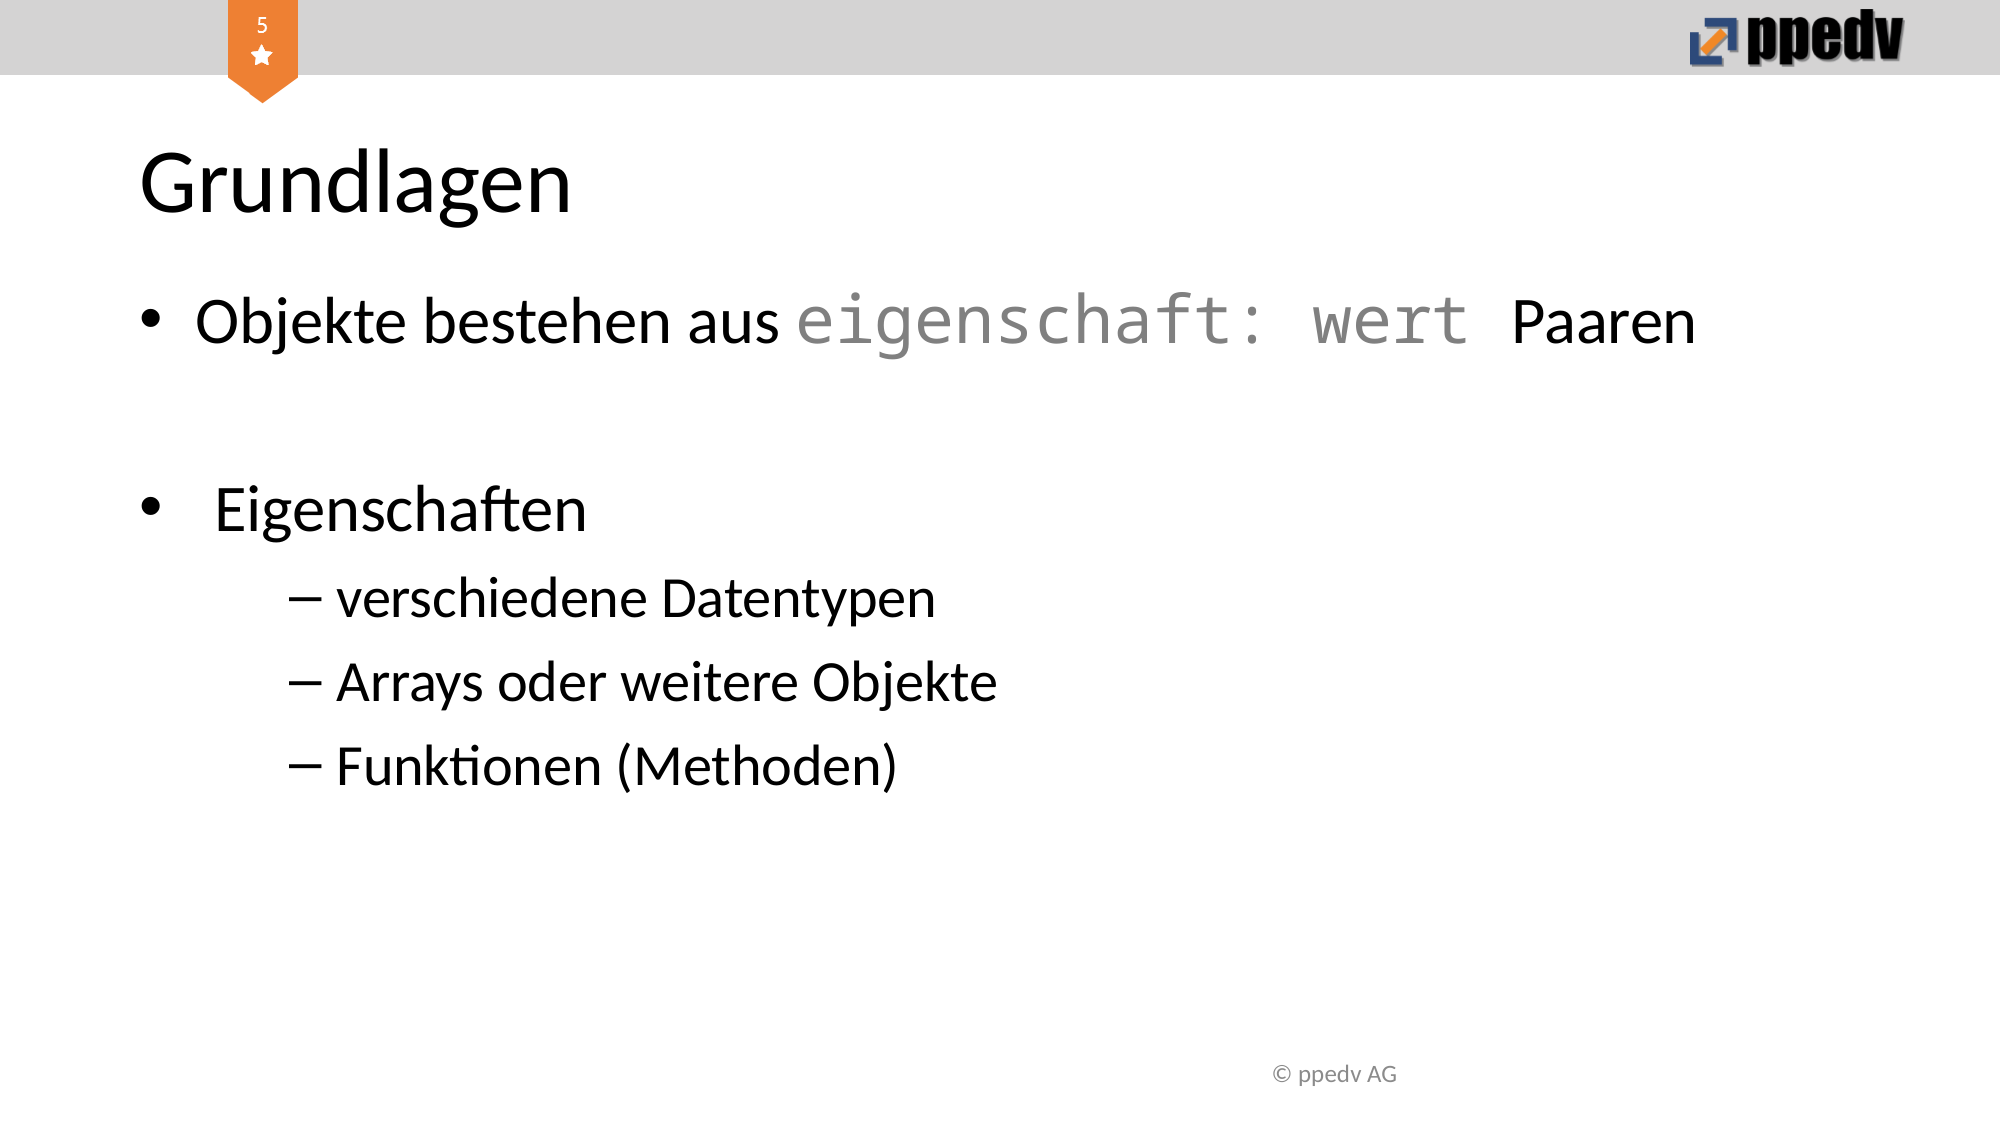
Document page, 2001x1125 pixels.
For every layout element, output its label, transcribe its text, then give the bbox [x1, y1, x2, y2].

title Grundlagen [137, 82, 1863, 271]
text_box Objekte bestehen aus eigenschaft: wert Paaren Eigenschaften verschiedene Datentypen Arrays oder weitere Objekte Funktionen (Methoden) [137, 277, 1707, 797]
picture [0, 0, 2000, 104]
footer © ppedv AG [137, 1042, 1413, 1103]
